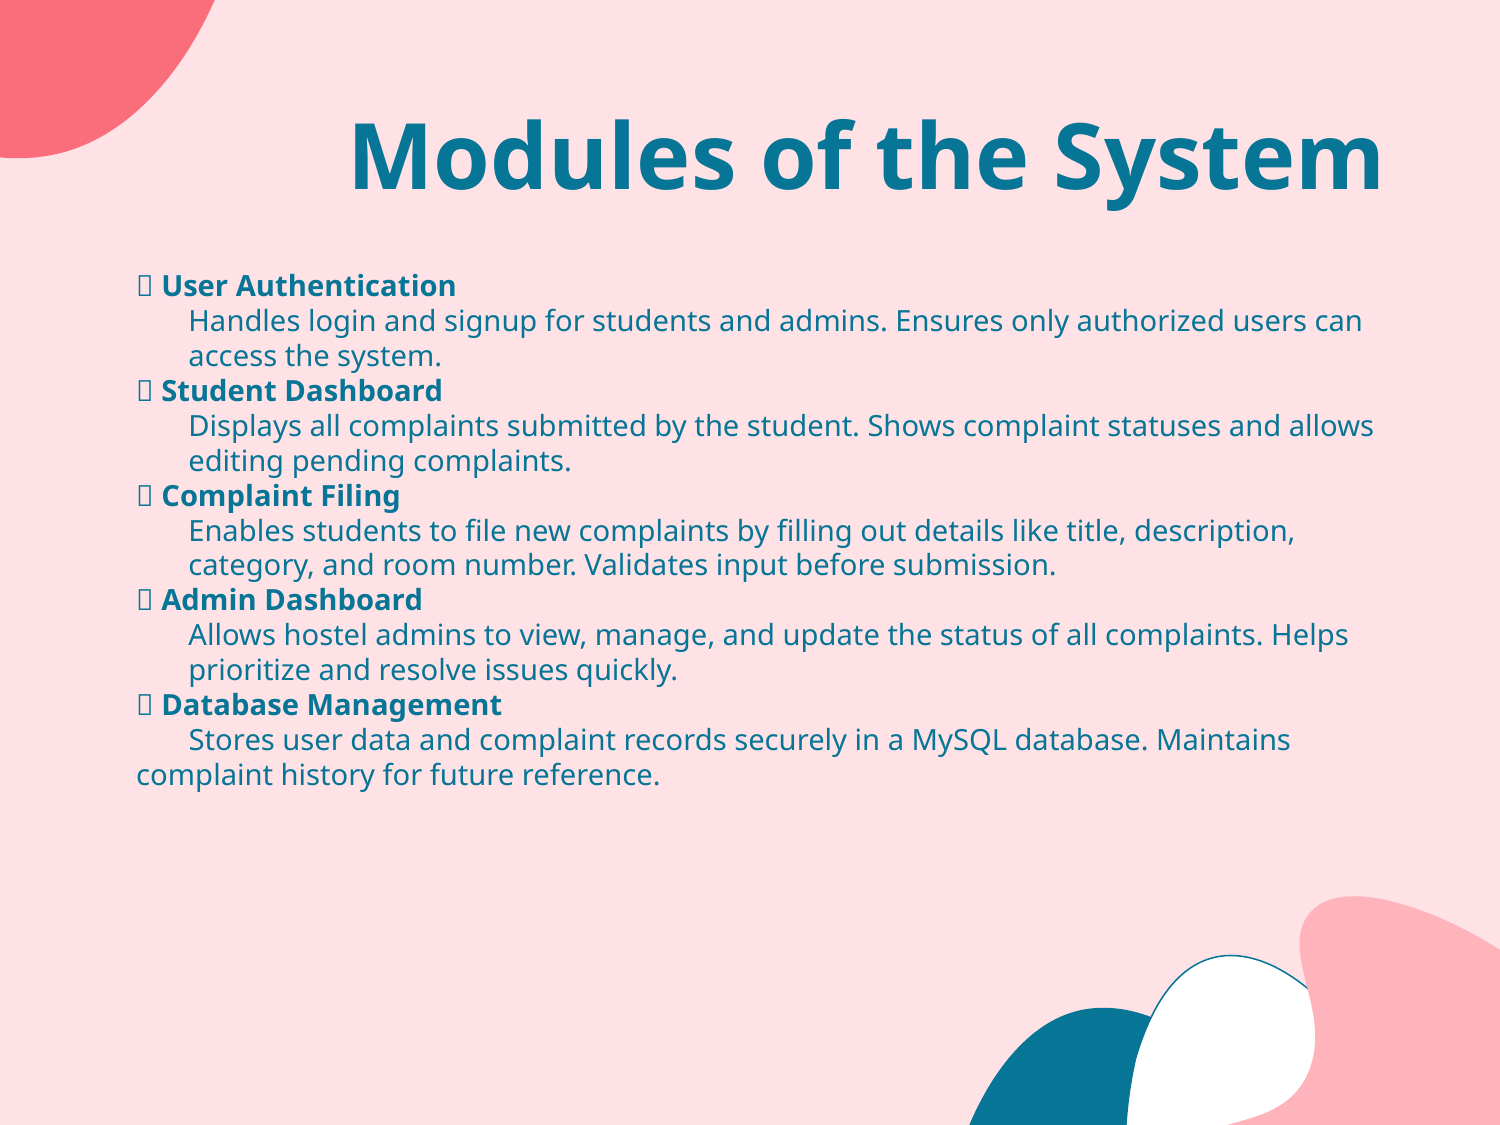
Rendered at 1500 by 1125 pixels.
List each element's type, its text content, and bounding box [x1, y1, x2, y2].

text_box 🔹 User Authentication Handles login and signup for students and admins. Ensures only authorized users can access the system. 🔹 Student Dashboard Displays all complaints submitted by the student. Shows complaint statuses and allows editing pending complaints. 🔹 Complaint Filing Enables students to file new complaints by filling out details like title, description, category, and room number. Validates input before submission. 🔹 Admin Dashboard Allows hostel admins to view, manage, and update the status of all complaints. Helps prioritize and resolve issues quickly. 🔹 Database Management Stores user data and complaint records securely in a MySQL database. Maintains complaint history for future reference. [98, 252, 1402, 1000]
title Modules of the System [98, 97, 1402, 223]
